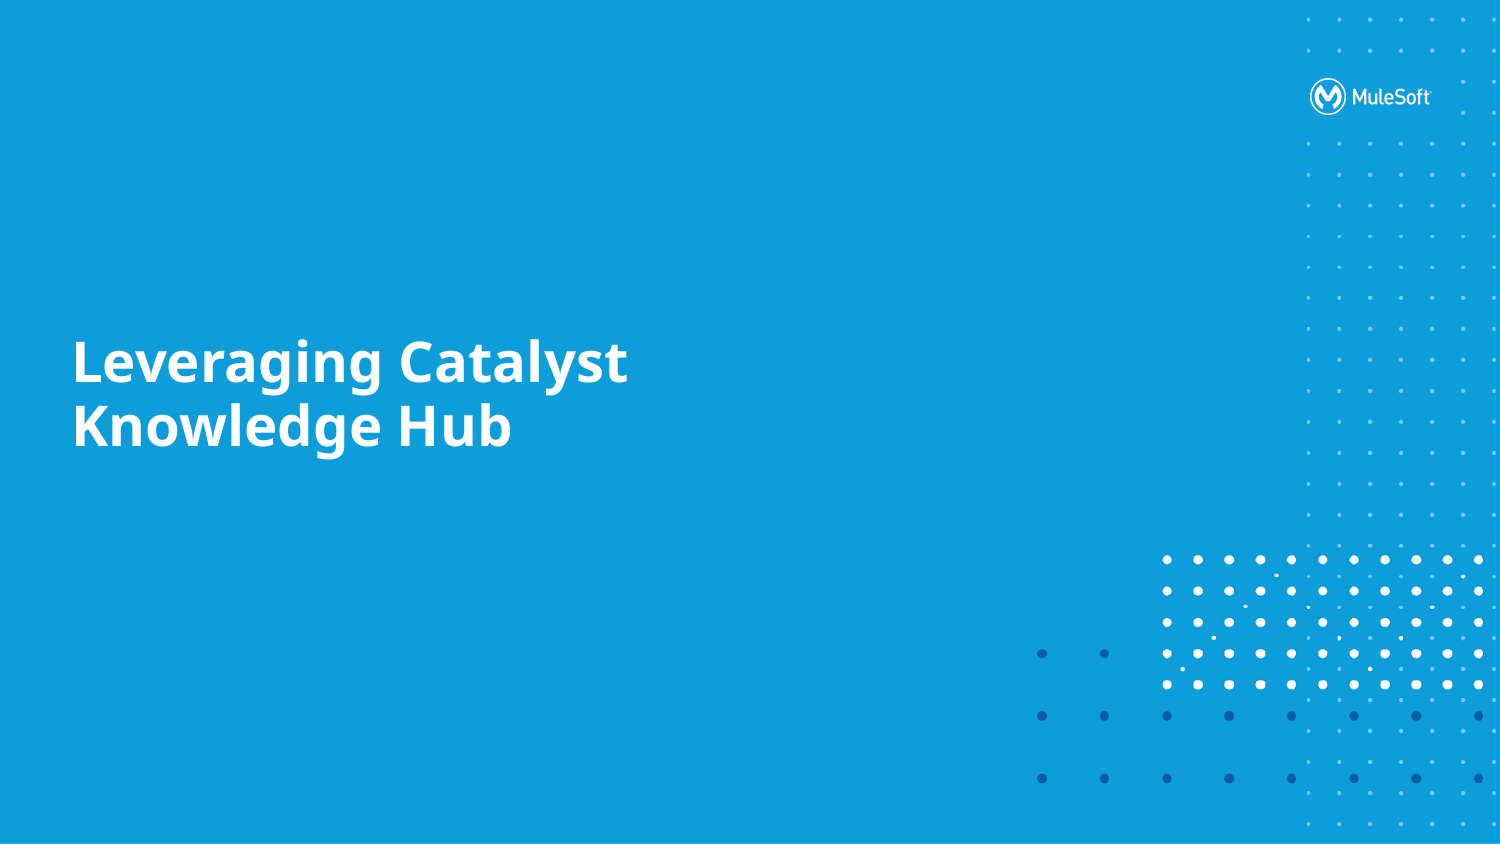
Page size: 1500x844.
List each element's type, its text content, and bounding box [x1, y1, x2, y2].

picture [1225, 587, 1233, 595]
picture [1381, 681, 1389, 689]
picture [1163, 556, 1171, 564]
picture [1362, 89, 1366, 104]
picture [1288, 775, 1295, 782]
picture [1475, 775, 1482, 782]
picture [1443, 650, 1452, 658]
picture [1225, 650, 1233, 658]
picture [1412, 619, 1421, 626]
picture [1225, 775, 1233, 782]
picture [1319, 587, 1326, 595]
picture [1350, 619, 1358, 626]
picture [1194, 681, 1202, 689]
picture [1163, 619, 1171, 626]
picture [1163, 650, 1171, 658]
picture [1381, 587, 1389, 595]
picture [1350, 556, 1358, 564]
picture [1225, 712, 1233, 720]
picture [1287, 556, 1295, 564]
picture [1443, 556, 1452, 564]
picture [1369, 94, 1373, 104]
picture [1319, 681, 1327, 689]
picture [1412, 650, 1421, 658]
picture [1385, 96, 1393, 101]
picture [1287, 650, 1295, 658]
picture [1381, 556, 1389, 564]
picture [1163, 681, 1171, 689]
picture [1412, 587, 1421, 595]
picture [1038, 712, 1046, 720]
picture [1315, 86, 1341, 108]
picture [1351, 712, 1357, 720]
picture [1474, 650, 1482, 658]
picture [1443, 619, 1452, 627]
picture [1475, 587, 1482, 595]
picture [1403, 94, 1413, 101]
picture [1194, 650, 1202, 658]
picture [1443, 681, 1452, 689]
picture [1319, 619, 1326, 626]
picture [1319, 650, 1327, 657]
picture [1474, 556, 1482, 564]
picture [1443, 587, 1452, 595]
picture [1256, 619, 1265, 627]
picture [1412, 681, 1421, 689]
picture [1351, 775, 1357, 782]
picture [1257, 587, 1265, 595]
picture [1475, 712, 1482, 720]
picture [1381, 650, 1389, 658]
picture [1288, 587, 1295, 595]
picture [1038, 651, 1046, 657]
picture [1354, 89, 1358, 104]
picture [1417, 89, 1429, 104]
picture [1101, 650, 1108, 657]
picture [1038, 775, 1046, 782]
picture [1287, 681, 1295, 689]
picture [1194, 619, 1202, 626]
picture [1474, 681, 1482, 689]
picture [1410, 96, 1415, 104]
picture [1412, 775, 1420, 782]
picture [1164, 712, 1170, 720]
picture [1351, 587, 1358, 595]
picture [1256, 556, 1265, 564]
picture [1350, 681, 1358, 689]
picture [1256, 681, 1265, 689]
picture [1412, 556, 1421, 564]
picture [1101, 712, 1107, 720]
picture [1288, 619, 1295, 626]
title Leveraging Catalyst Knowledge Hub [71, 122, 972, 459]
picture [1164, 587, 1171, 595]
picture [1225, 681, 1233, 689]
picture [1412, 712, 1420, 720]
picture [1194, 556, 1202, 564]
picture [1225, 556, 1233, 564]
picture [1194, 587, 1202, 595]
picture [1164, 775, 1170, 782]
picture [1101, 775, 1108, 782]
picture [1381, 619, 1389, 626]
picture [1475, 619, 1482, 626]
picture [1225, 619, 1233, 626]
picture [1319, 556, 1327, 564]
picture [1396, 90, 1402, 97]
picture [1256, 650, 1265, 658]
picture [1288, 712, 1295, 720]
picture [1350, 650, 1358, 658]
